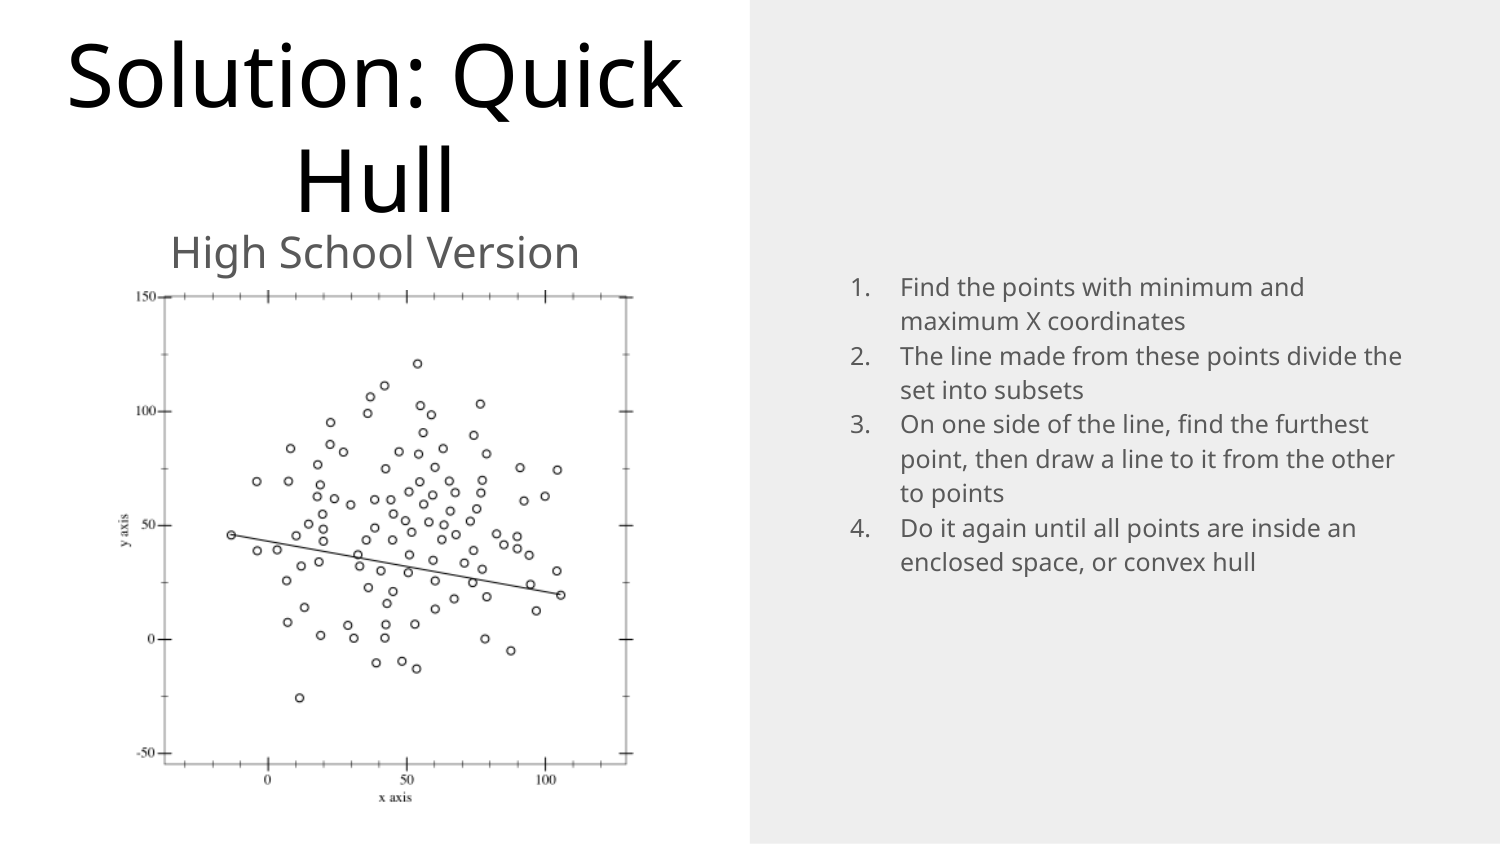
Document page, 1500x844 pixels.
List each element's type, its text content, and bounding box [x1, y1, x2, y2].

list Find the points with minimum and maximum X coordinates The line made from these points divide the set into subsets On one side of the line, find the furthest point, then draw a line to it from the other to points Do it again until all points are inside an enclosed space, or convex hull [810, 118, 1440, 725]
picture [116, 290, 634, 808]
subtitle High School Version [43, 209, 708, 413]
title Solution: Quick Hull [43, 2, 708, 209]
